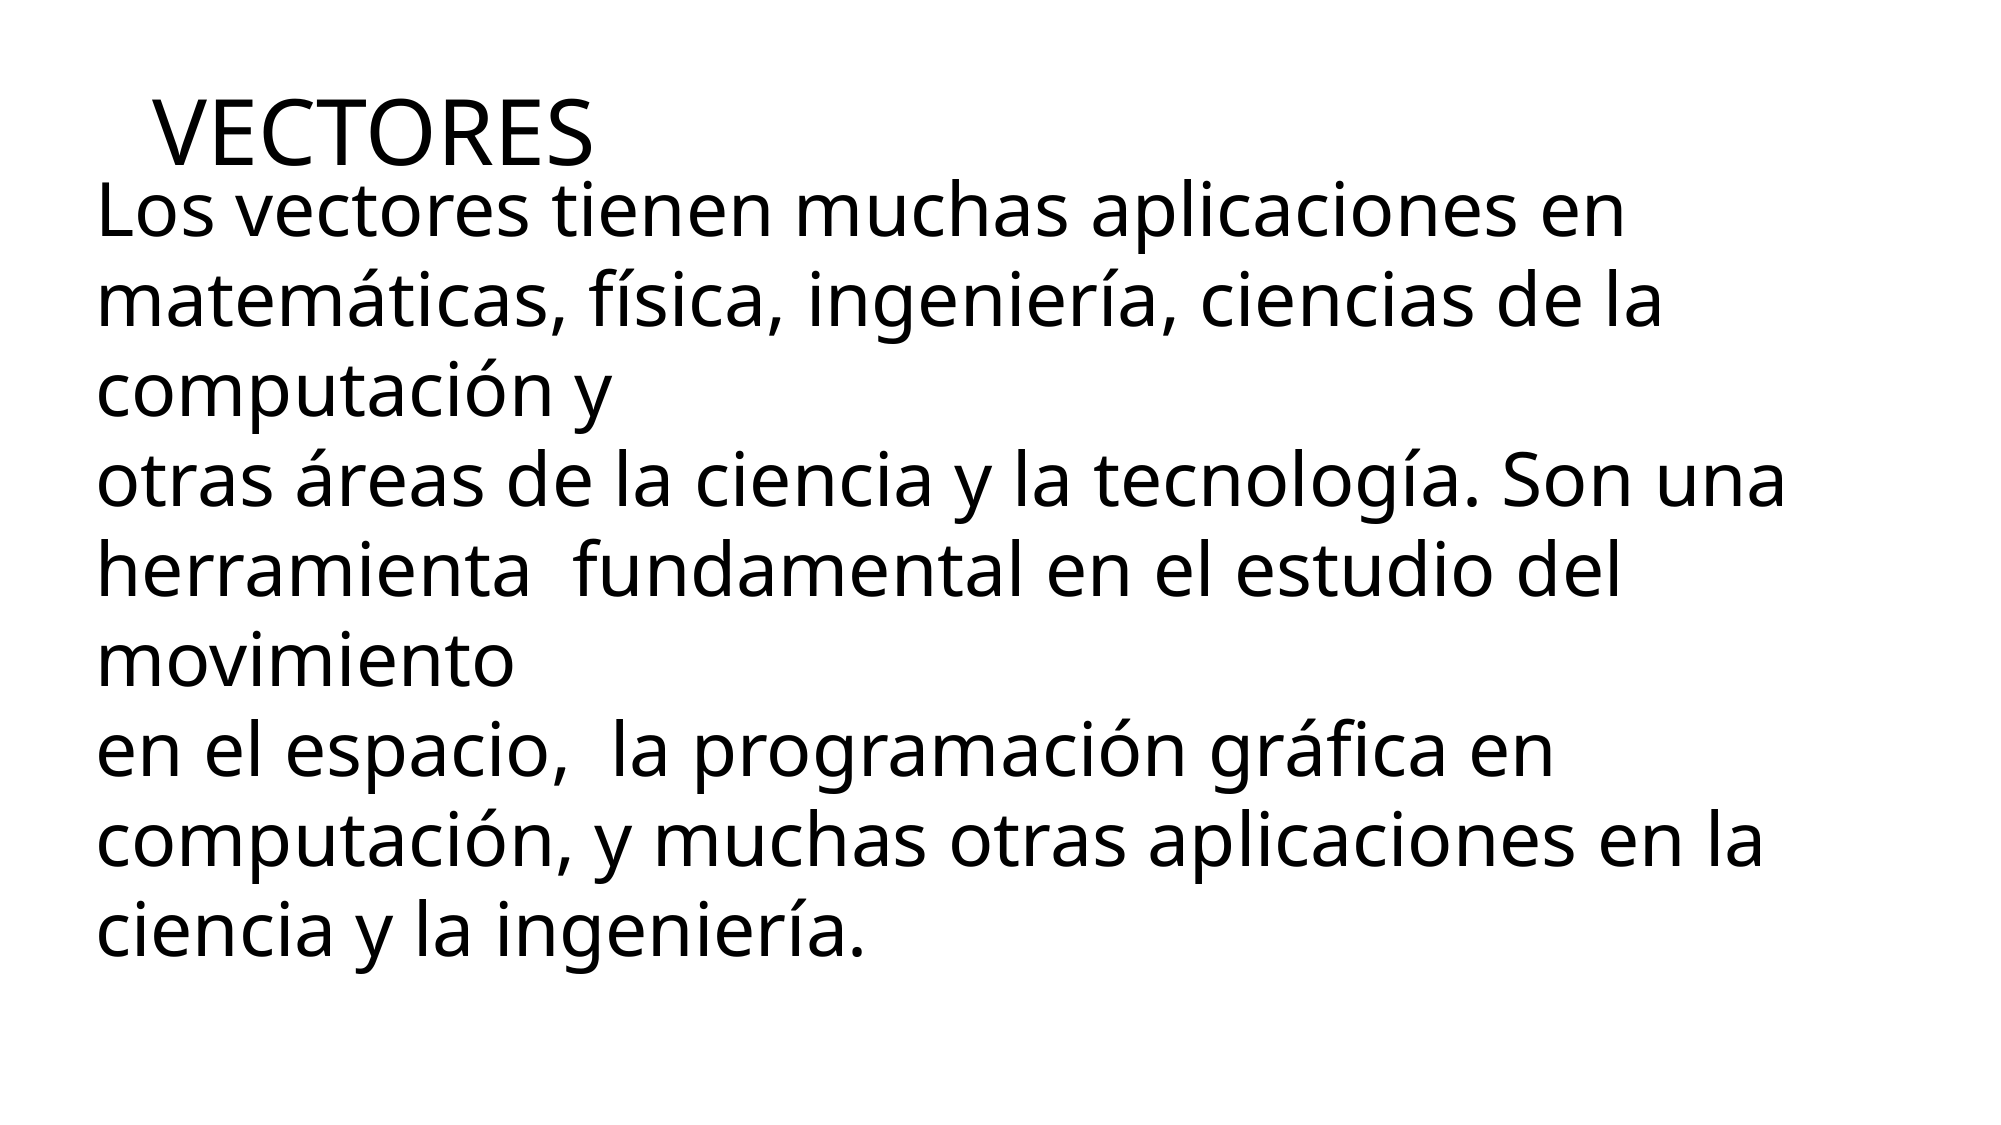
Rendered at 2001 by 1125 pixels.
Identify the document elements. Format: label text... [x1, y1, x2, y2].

list Los vectores tienen muchas aplicaciones en matemáticas, física, ingeniería, ciencias de la computación y otras áreas de la ciencia y la tecnología. Son una herramienta fundamental en el estudio del movimiento en el espacio, la programación gráfica en computación, y muchas otras aplicaciones en la ciencia y la ingeniería. [80, 153, 1920, 1125]
title VECTORES [137, 59, 1863, 153]
